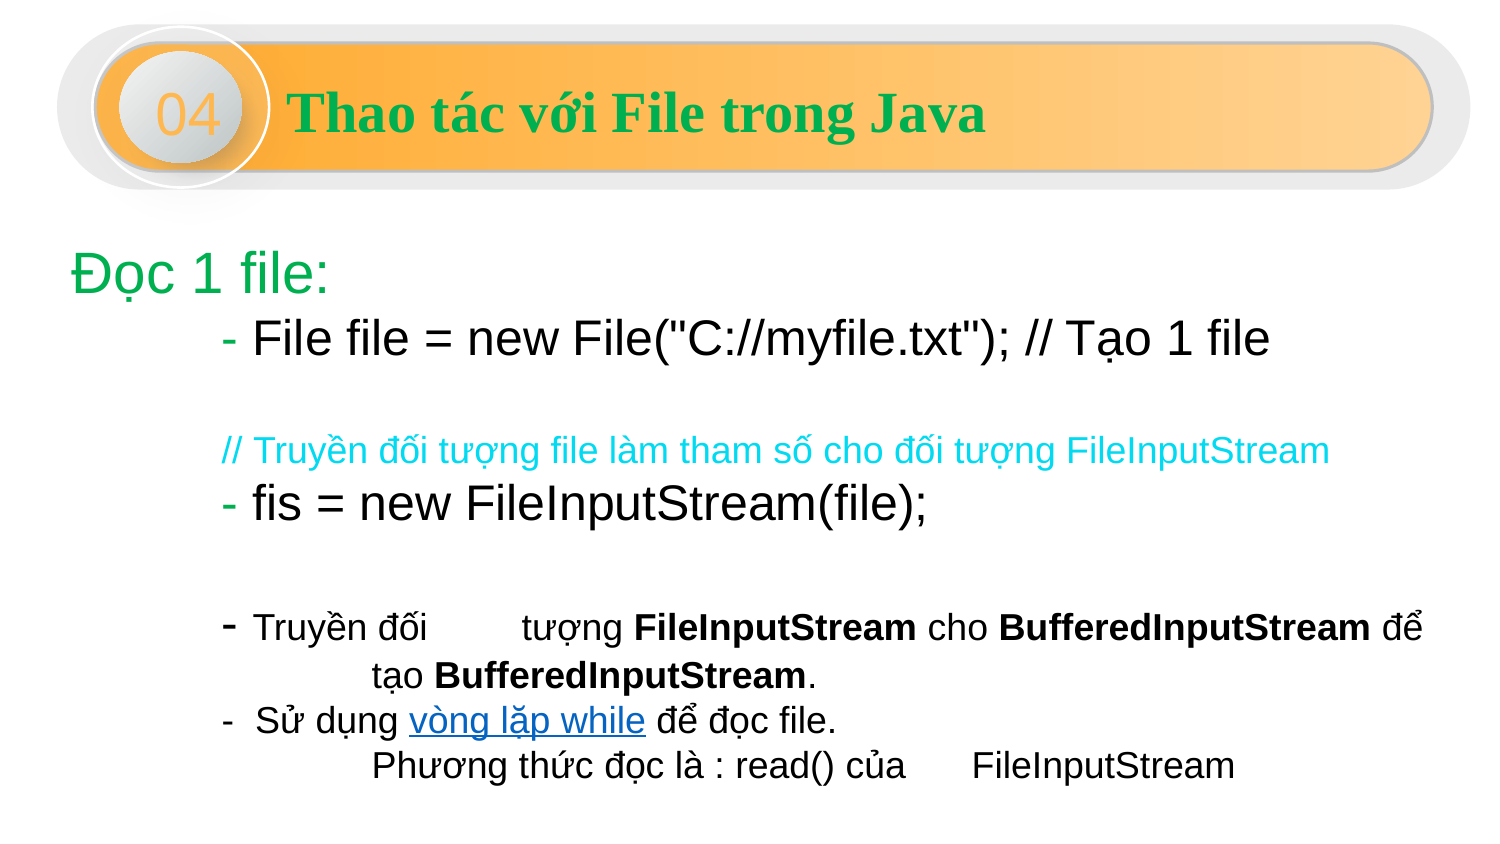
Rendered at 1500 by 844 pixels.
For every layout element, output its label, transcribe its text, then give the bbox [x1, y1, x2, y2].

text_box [56, 24, 1471, 190]
text_box Đọc 1 file: - File file = new File("C://myfile.txt"); // Tạo 1 file // Truyền đối tượng file làm tham số cho đối tượng FileInputStream - fis = new FileInputStream(file); - Truyền đối tượng FileInputStream cho BufferedInputStream để tạo BufferedInputStream. - Sử dụng vòng lặp while để đọc file. Phương thức đọc là : read() của FileInputStream [56, 227, 1471, 818]
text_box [92, 26, 297, 246]
